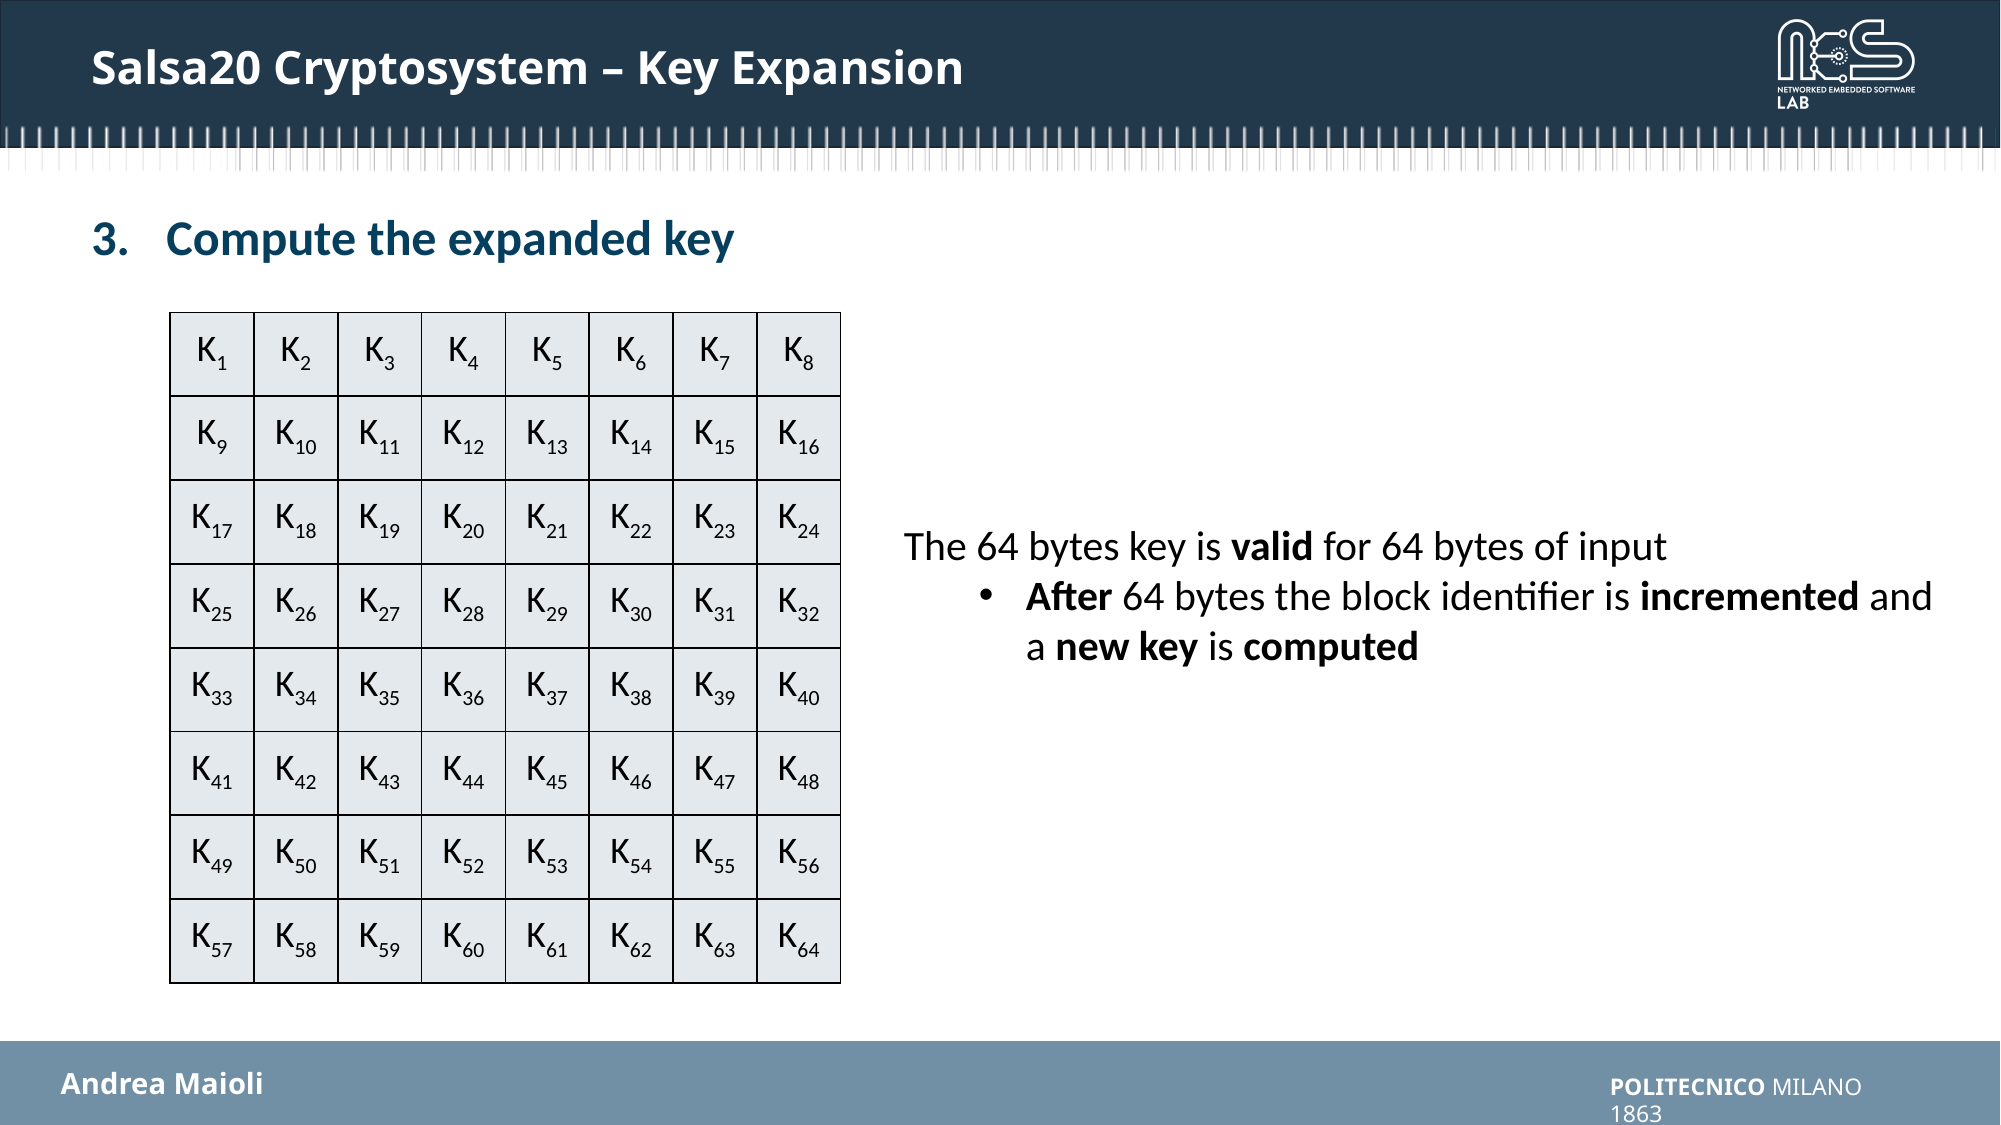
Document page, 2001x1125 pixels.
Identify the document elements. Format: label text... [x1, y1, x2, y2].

table_header K1 [171, 313, 253, 395]
table_header K6 [590, 313, 672, 395]
table_cell K18 [255, 481, 337, 563]
table_cell K24 [758, 481, 840, 563]
table_cell K26 [255, 565, 337, 647]
table_cell K63 [674, 900, 756, 982]
picture [1772, 16, 1919, 112]
table_cell K17 [171, 481, 253, 563]
table_cell K49 [171, 816, 253, 898]
table_cell K60 [422, 900, 505, 982]
table_header K7 [674, 313, 756, 395]
table_cell K15 [674, 397, 756, 479]
table_cell K35 [339, 649, 421, 731]
table_cell K61 [506, 900, 588, 982]
table_cell K40 [758, 649, 840, 731]
table_cell K54 [590, 816, 672, 898]
table_cell K52 [422, 816, 505, 898]
table_cell K36 [422, 649, 505, 731]
table_cell K14 [590, 397, 672, 479]
text_box Compute the expanded key [76, 198, 1887, 274]
table_cell K39 [674, 649, 756, 731]
table_header K4 [422, 313, 505, 395]
table_cell K21 [506, 481, 588, 563]
table_cell K12 [422, 397, 505, 479]
table_cell K33 [171, 649, 253, 731]
table_cell K42 [255, 732, 337, 814]
table_cell K51 [339, 816, 421, 898]
table_cell K10 [255, 397, 337, 479]
table_header K3 [339, 313, 421, 395]
table_cell K62 [590, 900, 672, 982]
table_cell K11 [339, 397, 421, 479]
table_cell K31 [674, 565, 756, 647]
table_cell K57 [171, 900, 253, 982]
table_cell K45 [506, 732, 588, 814]
table_cell K47 [674, 732, 756, 814]
table_header K2 [255, 313, 337, 395]
table_cell K9 [171, 397, 253, 479]
table_cell K29 [506, 565, 588, 647]
table_cell K16 [758, 397, 840, 479]
table_cell K55 [674, 816, 756, 898]
table_cell K59 [339, 900, 421, 982]
table_cell K34 [255, 649, 337, 731]
table_cell K44 [422, 732, 505, 814]
table_cell K23 [674, 481, 756, 563]
table_cell K38 [590, 649, 672, 731]
table_cell K19 [339, 481, 421, 563]
table_cell K22 [590, 481, 672, 563]
table_cell K48 [758, 732, 840, 814]
table_cell K28 [422, 565, 505, 647]
table_cell K37 [506, 649, 588, 731]
table_cell K20 [422, 481, 505, 563]
table_cell K64 [758, 900, 840, 982]
table_cell K13 [506, 397, 588, 479]
table_cell K56 [758, 816, 840, 898]
text_box The 64 bytes key is valid for 64 bytes of input After 64 bytes the block identifier is incremented and a new key is computed [889, 511, 1975, 977]
table_cell K53 [506, 816, 588, 898]
table_cell K25 [171, 565, 253, 647]
table_cell K32 [758, 565, 840, 647]
table_cell K41 [171, 732, 253, 814]
table_cell K50 [255, 816, 337, 898]
table_cell K58 [255, 900, 337, 982]
title Salsa20 Cryptosystem – Key Expansion [76, 38, 1000, 93]
table_cell K46 [590, 732, 672, 814]
table_header K5 [506, 313, 588, 395]
table_header K8 [758, 313, 840, 395]
table_cell K30 [590, 565, 672, 647]
table_cell K43 [339, 732, 421, 814]
table_cell K27 [339, 565, 421, 647]
